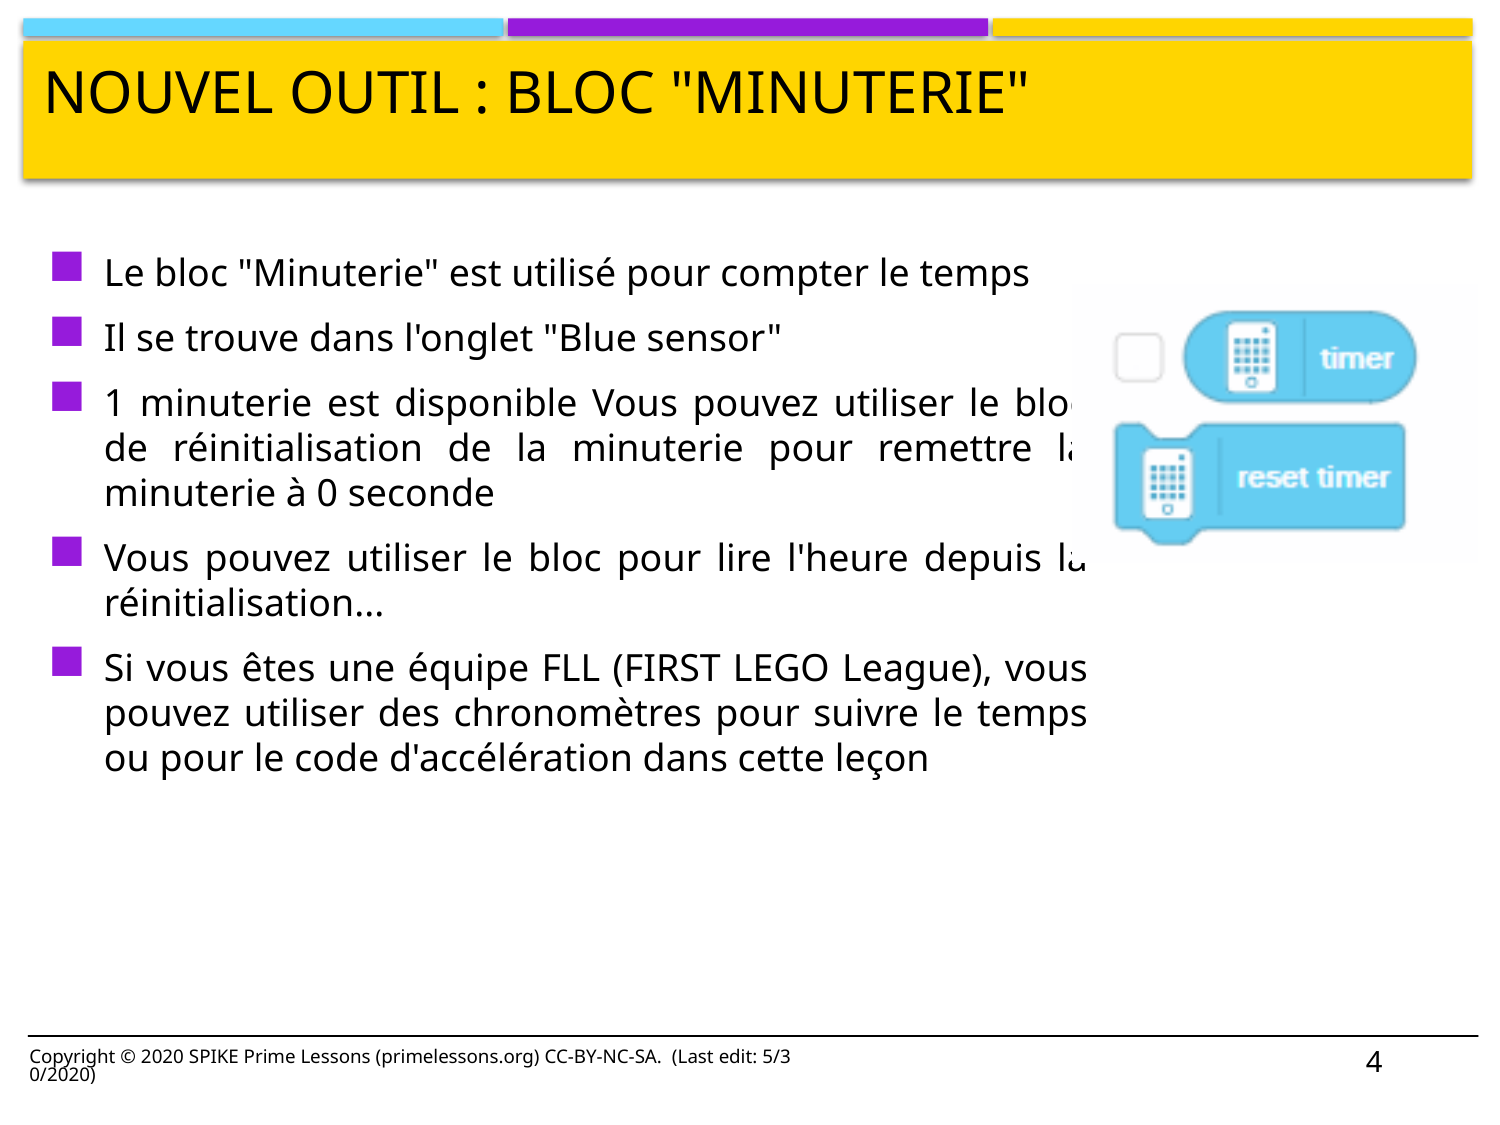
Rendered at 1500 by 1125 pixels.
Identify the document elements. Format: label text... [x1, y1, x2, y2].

picture [1071, 283, 1478, 563]
footer Copyright © 2020 SPIKE Prime Lessons (primelessons.org) CC-BY-NC-SA. (Last edit: 5/30/2020) [14, 1036, 814, 1097]
list Le bloc "Minuterie" est utilisé pour compter le temps Il se trouve dans l'onglet "Blue sensor" 1 minuterie est disponible Vous pouvez utiliser le bloc de réinitialisation de la minuterie pour remettre la minuterie à 0 seconde Vous pouvez utiliser le bloc pour lire l'heure depuis la réinitialisation... Si vous êtes une équipe FLL (FIRST LEGO League), vous pouvez utiliser des chronomètres pour suivre le temps ou pour le code d'accélération dans cette leçon [38, 241, 1104, 897]
slide_number 4 [1351, 1036, 1478, 1097]
title Nouvel outil : Bloc "Minuterie" [28, 48, 1464, 172]
